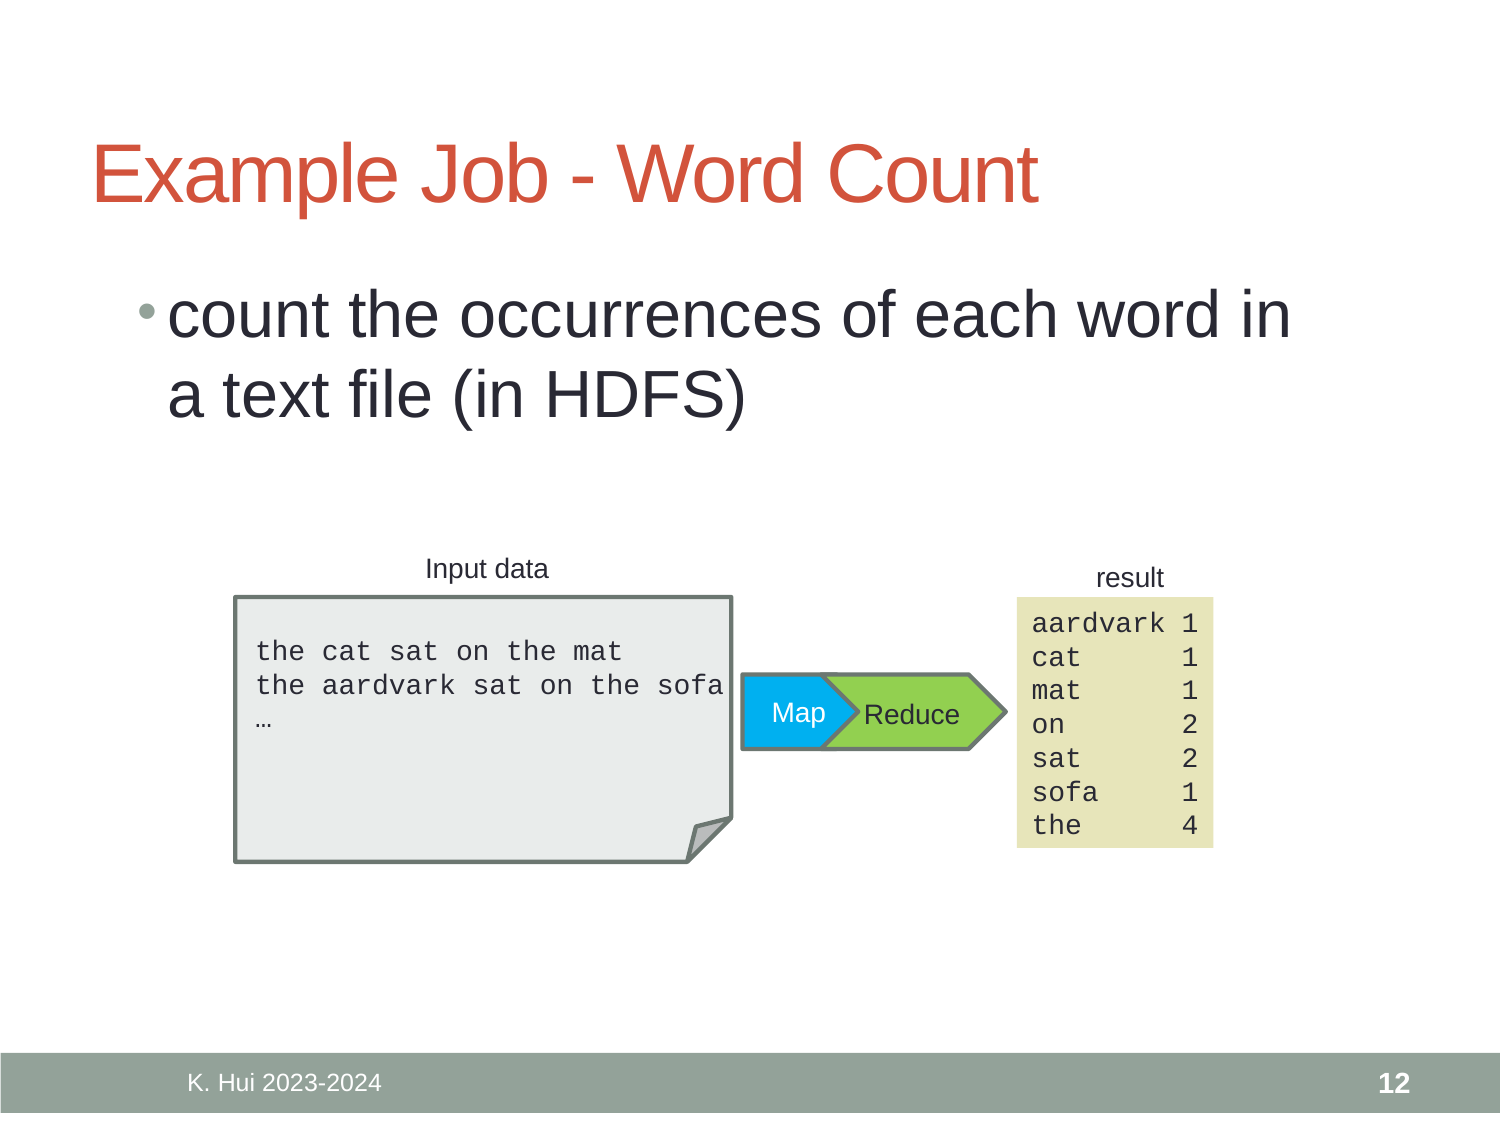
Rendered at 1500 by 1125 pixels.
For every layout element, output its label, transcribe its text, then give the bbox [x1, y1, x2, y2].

title Example Job - Word Count [75, 87, 1425, 250]
text_box Map [740, 672, 849, 752]
text_box Input data [410, 542, 564, 592]
slide_number 12 [1250, 1054, 1426, 1109]
text_box [818, 672, 1008, 752]
list count the occurrences of each word in a text file (in HDFS) [122, 263, 1342, 491]
text_box Reduce [849, 688, 981, 738]
text_box result [1081, 551, 1180, 597]
text_box aardvark 1 cat 1 mat 1 on 2 sat 2 sofa 1 the 4 [1016, 597, 1214, 848]
text_box [233, 594, 734, 865]
footer K. Hui 2023-2024 [75, 1054, 494, 1109]
text_box the cat sat on the mat the aardvark sat on the sofa … [240, 624, 739, 741]
